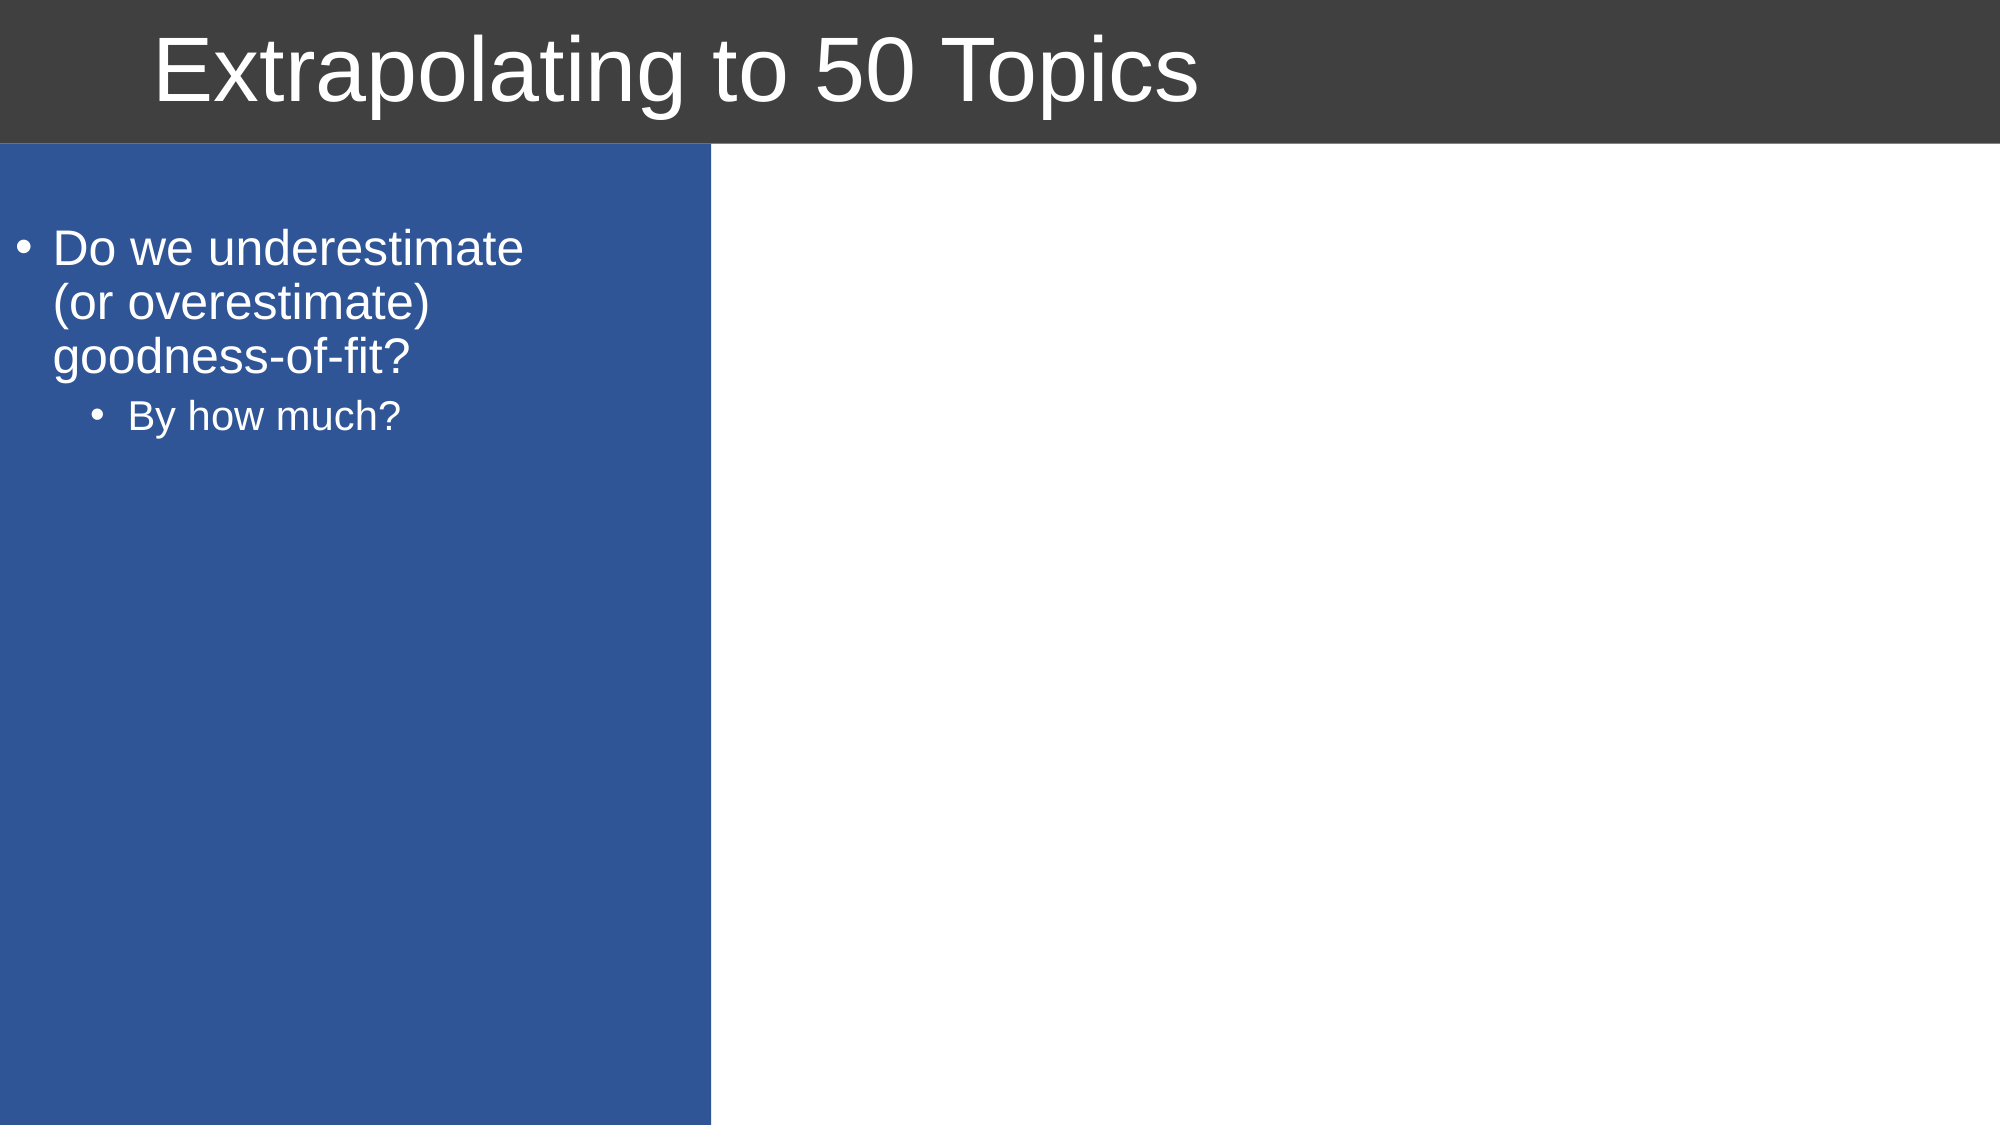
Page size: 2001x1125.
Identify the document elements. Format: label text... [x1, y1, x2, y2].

title Extrapolating to 50 Topics [137, 0, 1863, 144]
text_box Do we underestimate (or overestimate) goodness-of-fit? By how much? [0, 143, 712, 1125]
